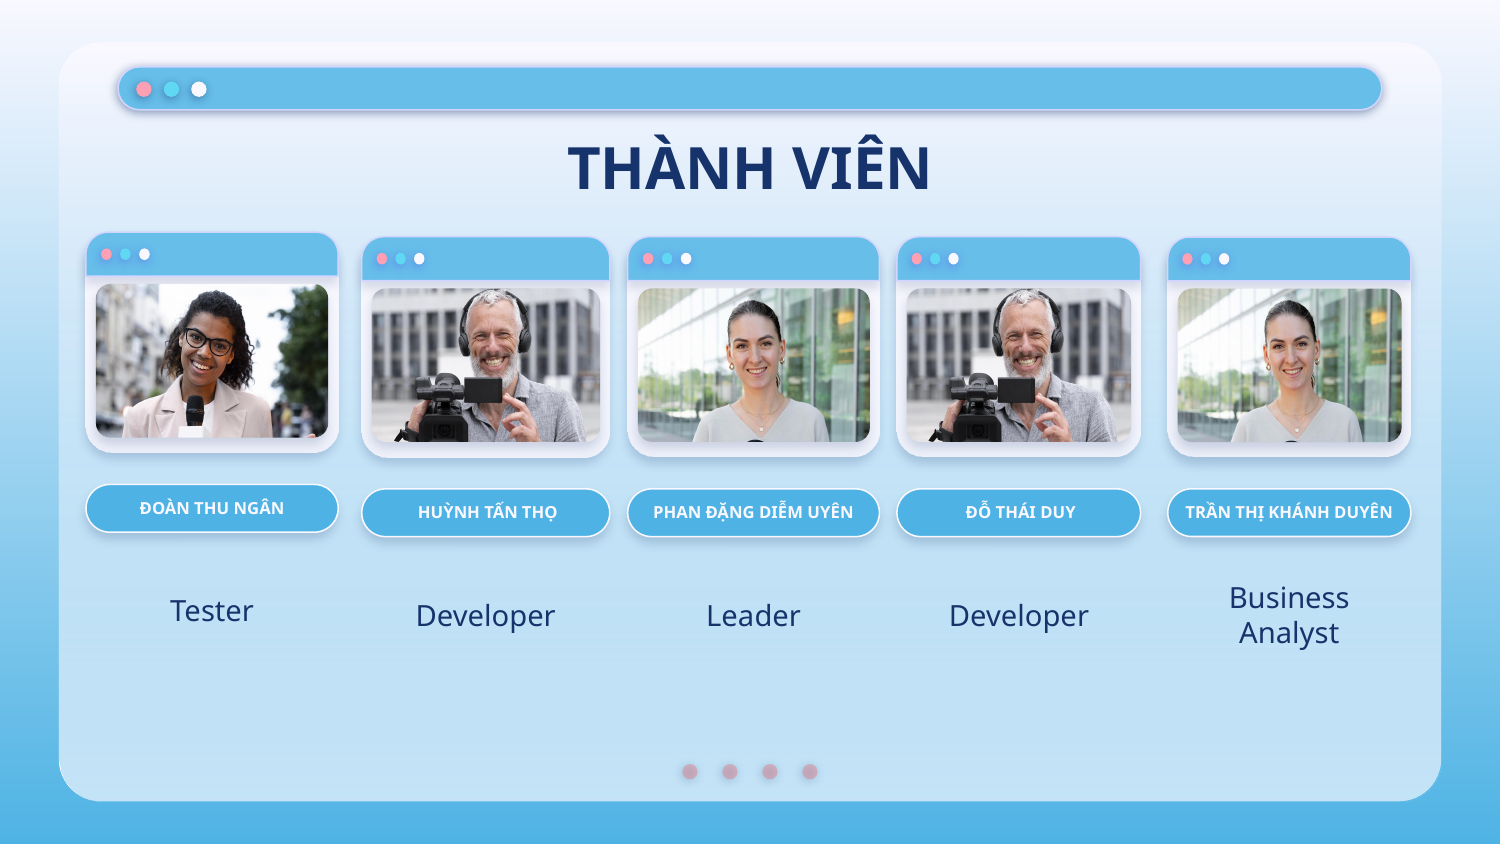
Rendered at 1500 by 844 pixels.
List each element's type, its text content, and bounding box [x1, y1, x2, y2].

title HUỲNH TẤN THỌ [361, 495, 614, 529]
title ĐOÀN THU NGÂN [86, 491, 338, 524]
text_box [903, 529, 1135, 537]
text_box [91, 524, 333, 533]
text_box [1174, 529, 1405, 537]
subtitle Leader [627, 547, 880, 681]
picture [95, 283, 329, 438]
text_box [635, 488, 872, 495]
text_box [627, 236, 880, 458]
text_box [1175, 488, 1403, 495]
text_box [361, 236, 611, 458]
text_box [85, 231, 339, 453]
text_box [368, 529, 604, 537]
picture [371, 288, 601, 443]
title PHAN ĐẶNG DIỄM UYÊN [627, 495, 880, 529]
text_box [1167, 236, 1411, 458]
subtitle Developer [361, 547, 610, 681]
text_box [896, 236, 1141, 458]
title ĐỖ THÁI DUY [897, 495, 1145, 529]
text_box [904, 488, 1133, 495]
title TRẦN THỊ KHÁNH DUYÊN [1167, 495, 1411, 529]
title THÀNH VIÊN [118, 113, 1382, 208]
text_box [369, 488, 602, 495]
text_box [93, 484, 331, 491]
subtitle Developer [897, 547, 1141, 681]
subtitle Tester [86, 543, 338, 677]
picture [906, 288, 1132, 443]
subtitle Business Analyst [1167, 547, 1411, 681]
text_box [634, 529, 873, 537]
picture [637, 288, 871, 443]
picture [1177, 288, 1402, 443]
